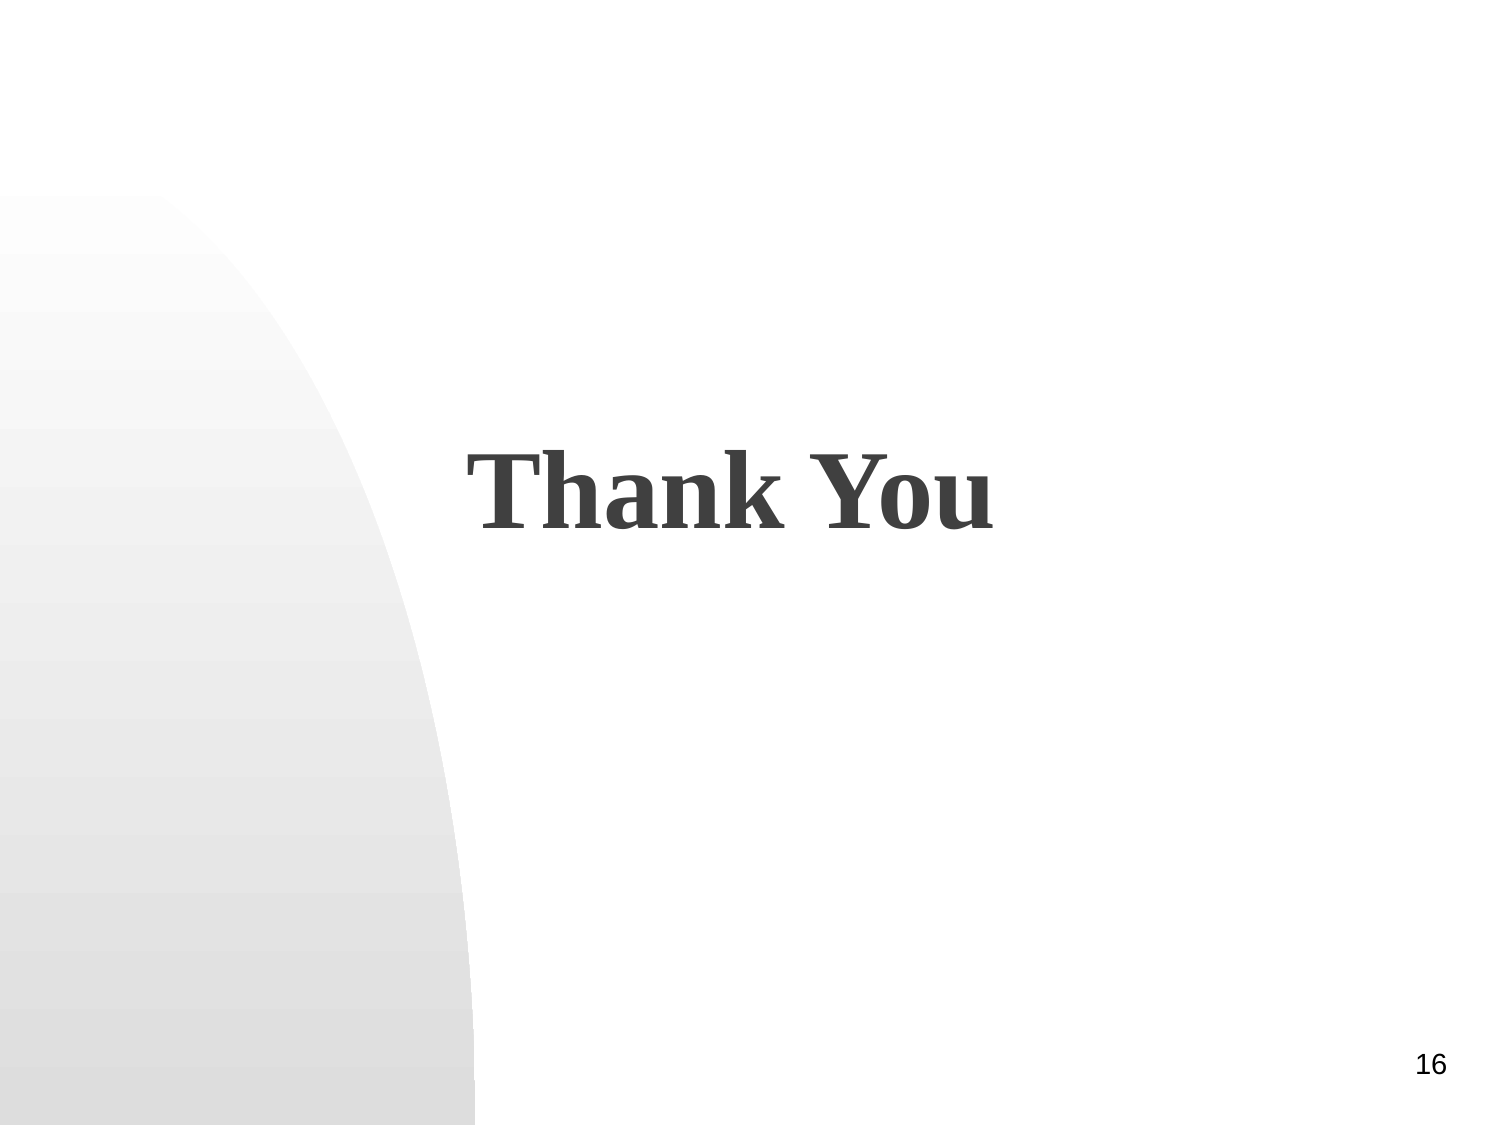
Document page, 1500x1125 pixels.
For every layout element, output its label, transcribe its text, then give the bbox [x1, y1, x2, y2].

slide_number 16 [1149, 1025, 1463, 1100]
text_box Thank You [451, 408, 1012, 559]
